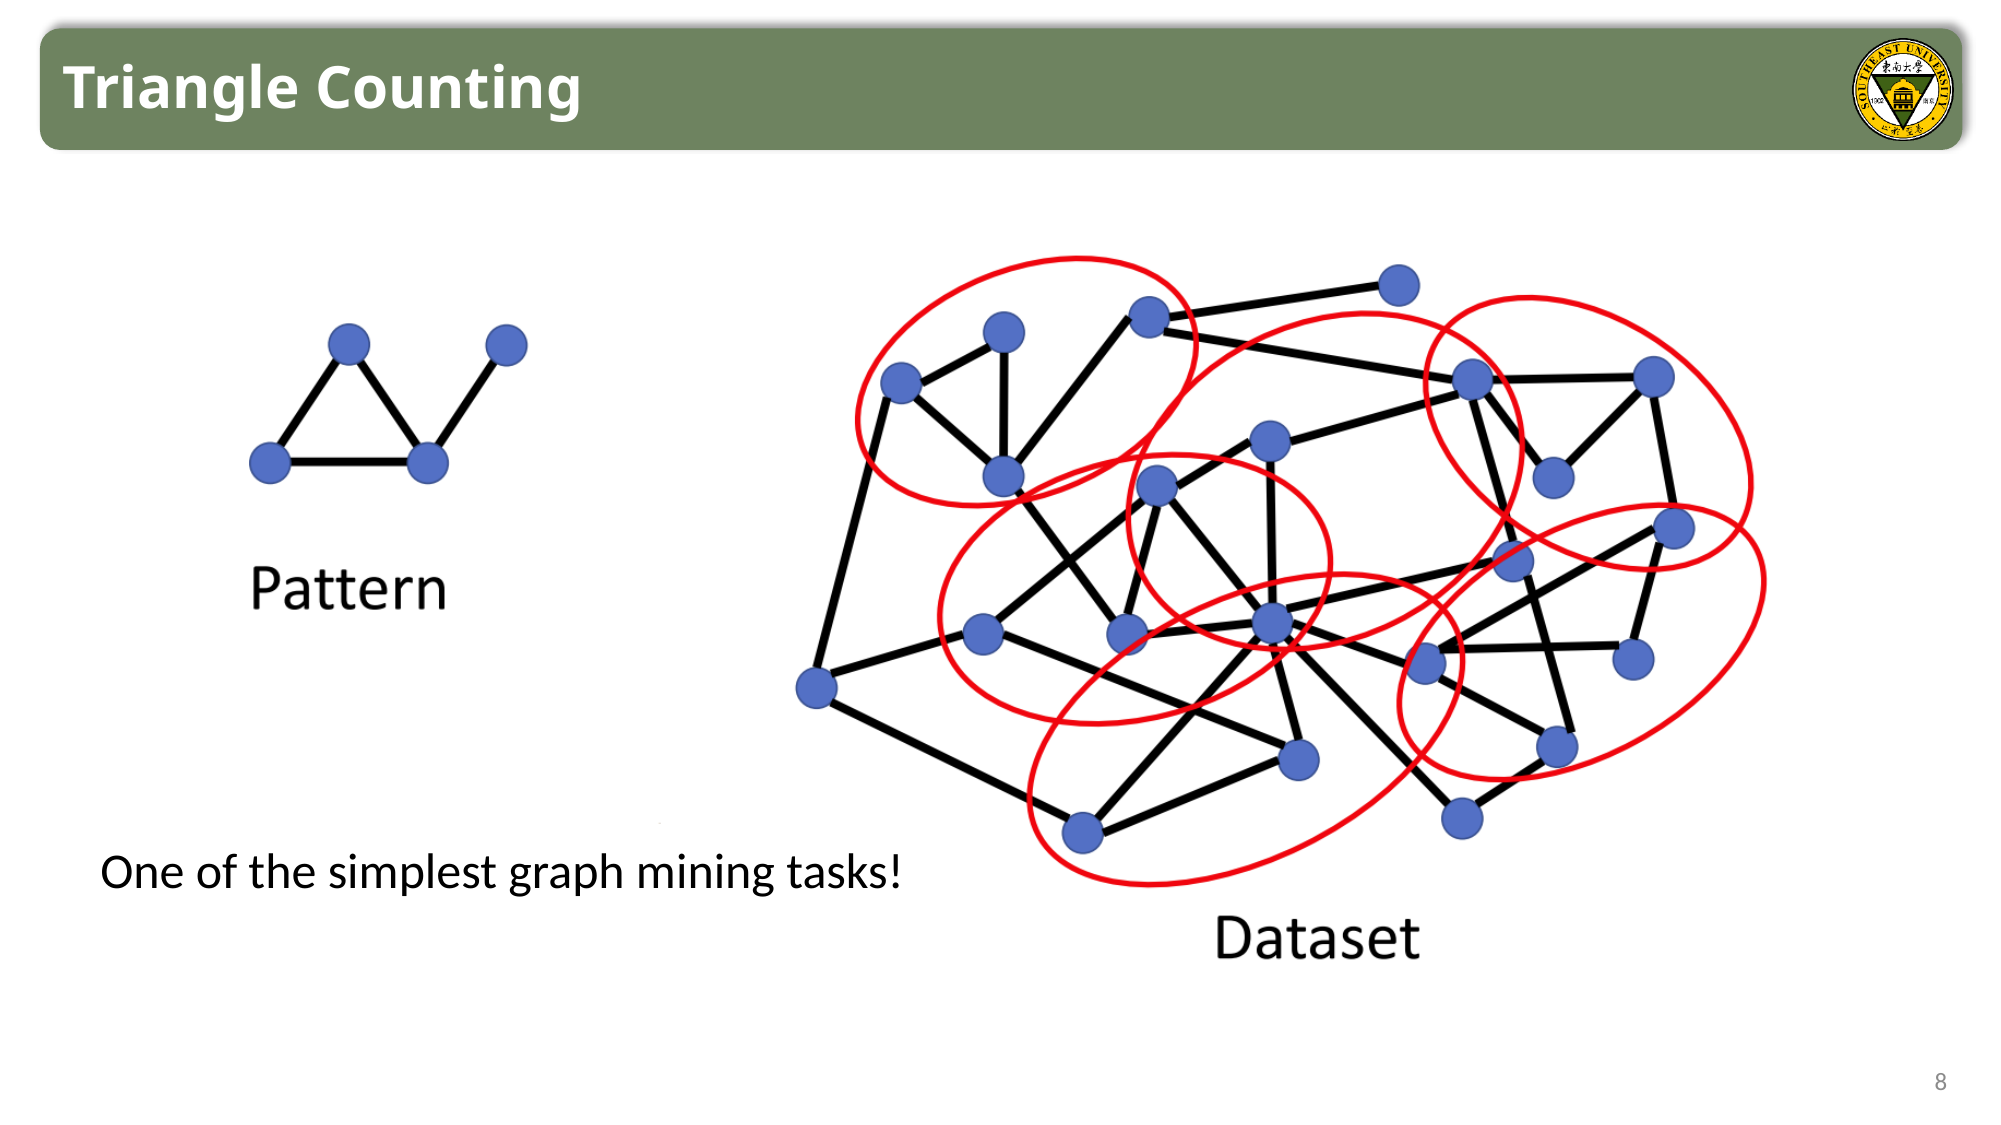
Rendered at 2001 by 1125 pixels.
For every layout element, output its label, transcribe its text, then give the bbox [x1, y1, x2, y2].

picture [1852, 38, 1954, 141]
list Triangle Counting [47, 42, 1709, 136]
text_box One of the simplest graph mining tasks! [85, 831, 236, 906]
slide_number 8 [1843, 1051, 1963, 1111]
picture [236, 189, 1819, 1002]
